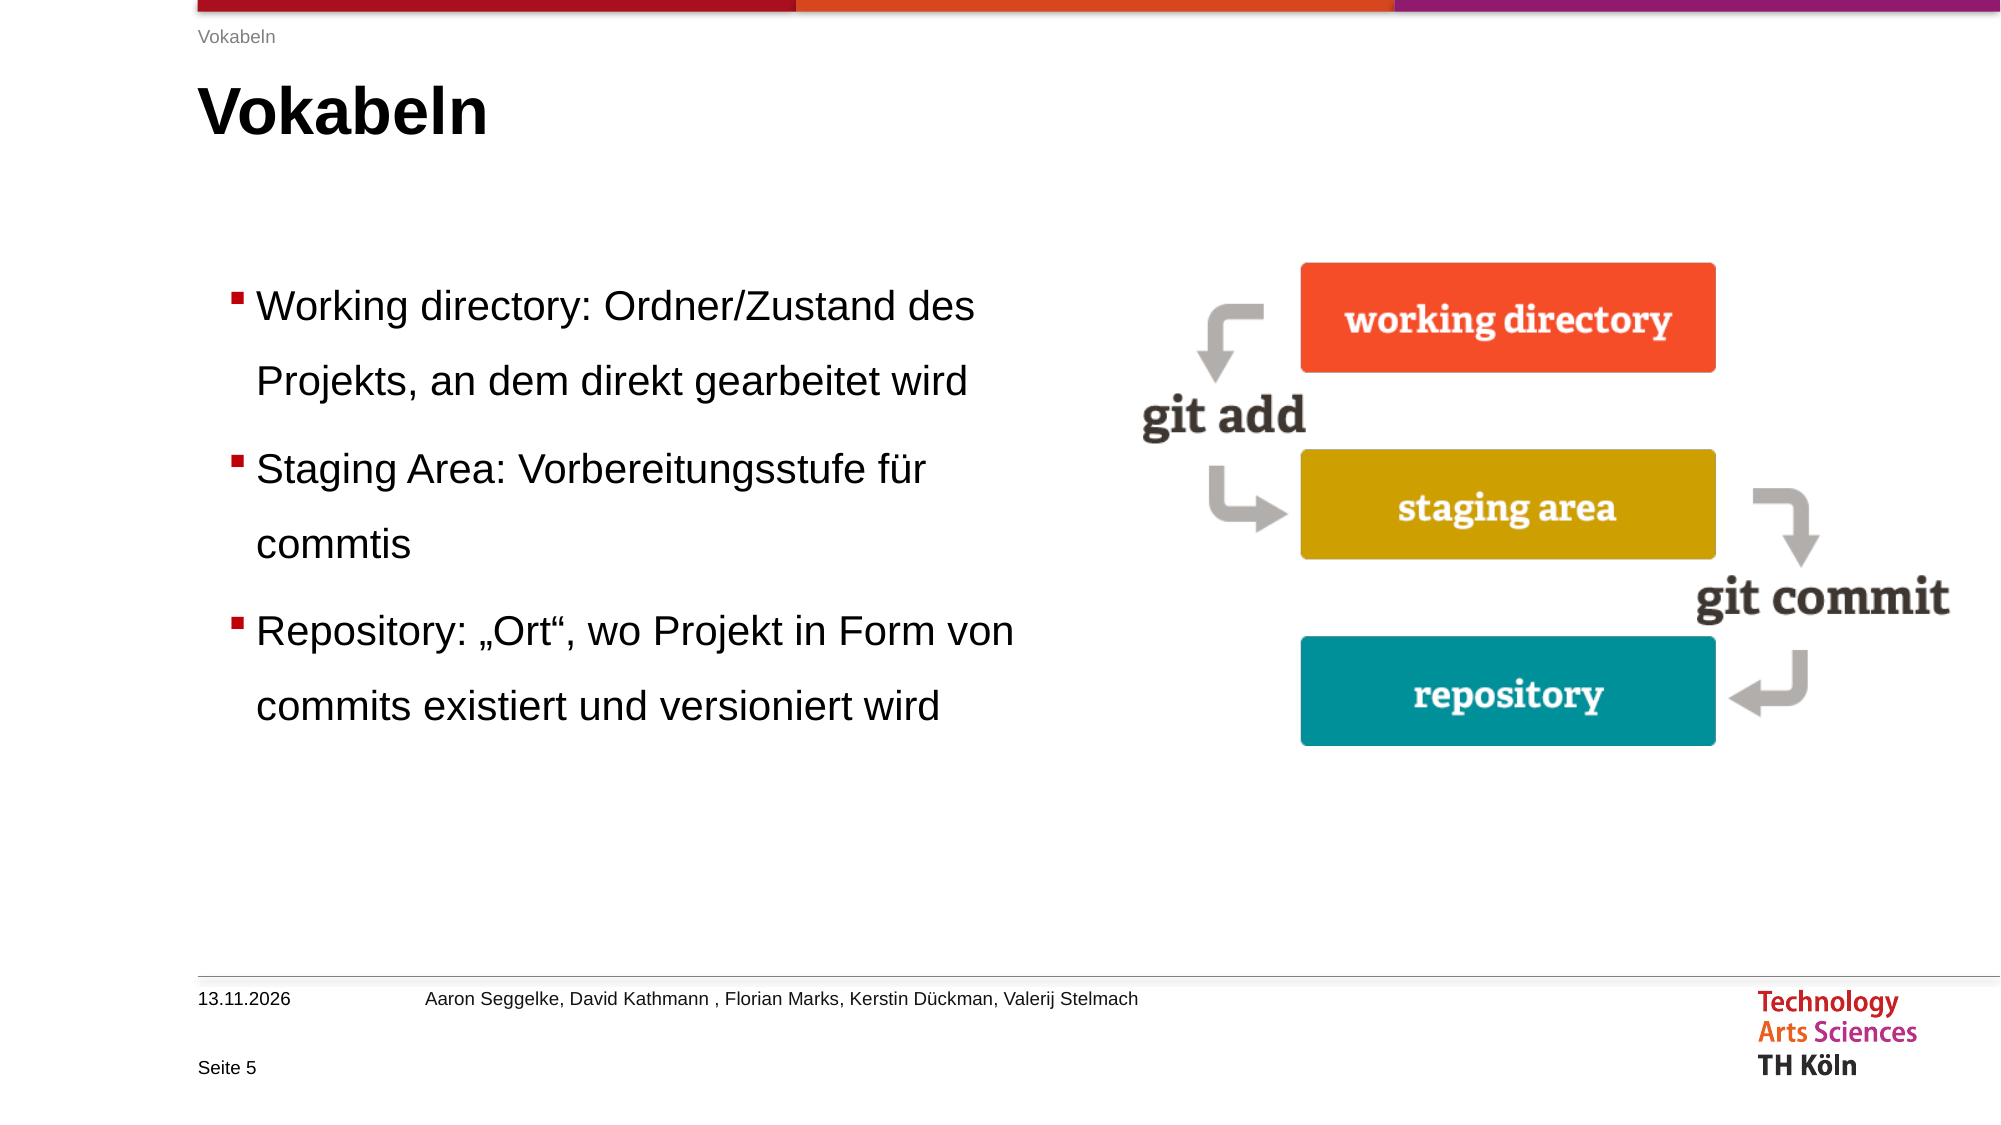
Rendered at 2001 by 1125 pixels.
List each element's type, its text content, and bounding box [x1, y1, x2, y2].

slide_number Seite 5 [197, 1043, 411, 1079]
picture [1115, 253, 1968, 746]
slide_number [197, 986, 411, 1016]
title Vokabeln [197, 85, 1970, 233]
list Vokabeln [197, 24, 1968, 60]
list Working directory: Ordner/Zustand des Projekts, an dem direkt gearbeitet wird Staging Area: Vorbereitungsstufe für commtis Repository: „Ort“, wo Projekt in Form von commits existiert und versioniert wird [197, 253, 1970, 963]
